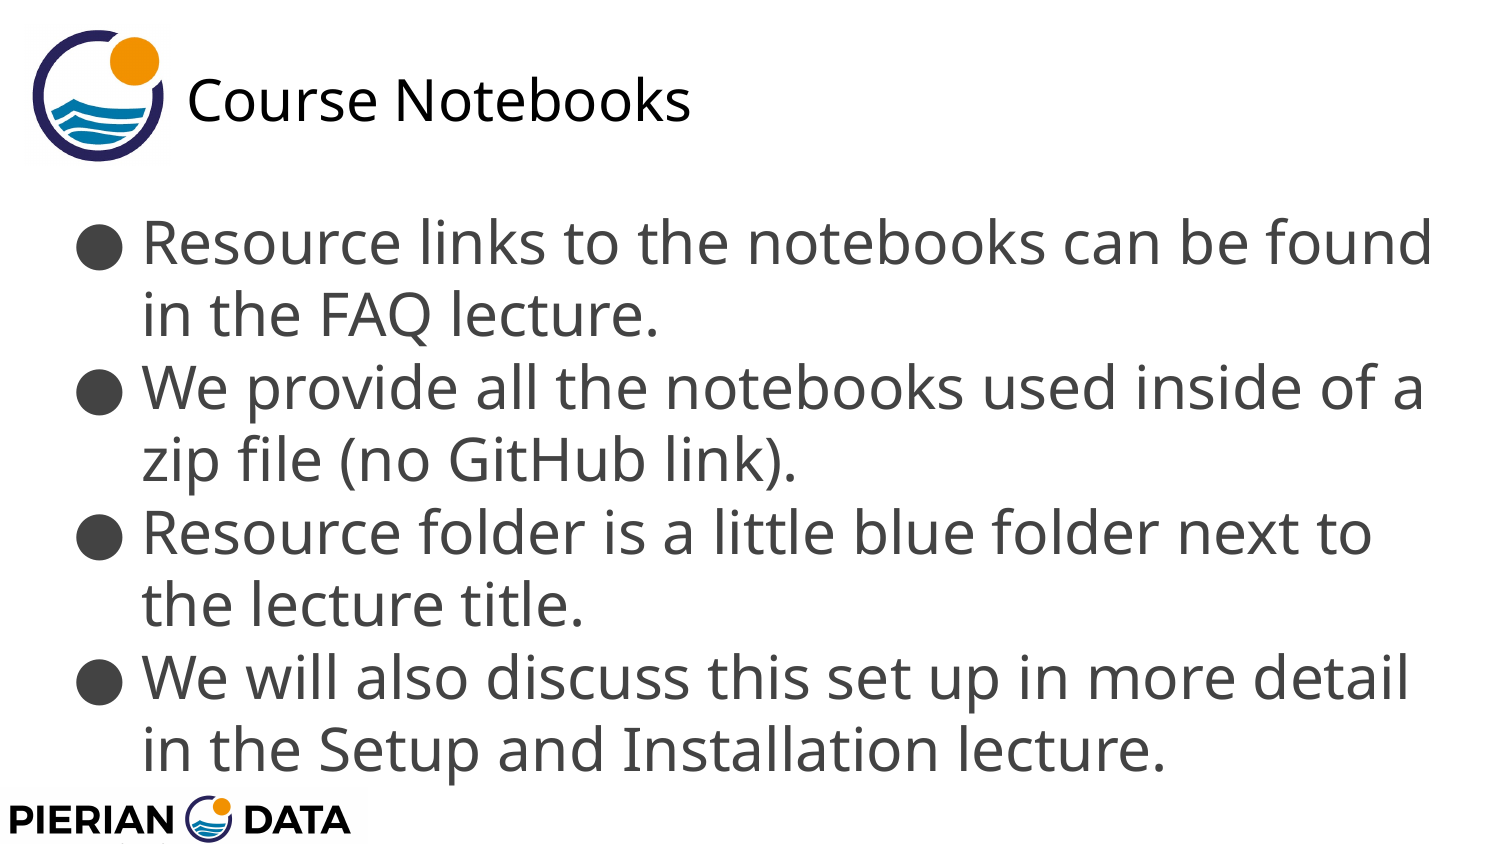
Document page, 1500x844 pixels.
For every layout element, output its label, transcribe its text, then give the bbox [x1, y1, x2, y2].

title Course Notebooks [176, 48, 1449, 143]
picture [24, 24, 172, 167]
picture [0, 787, 368, 844]
list Resource links to the notebooks can be found in the FAQ lecture. We provide all the notebooks used inside of a zip file (no GitHub link). Resource folder is a little blue folder next to the lecture title. We will also discuss this set up in more detail in the Setup and Installation lecture. [51, 189, 1476, 750]
